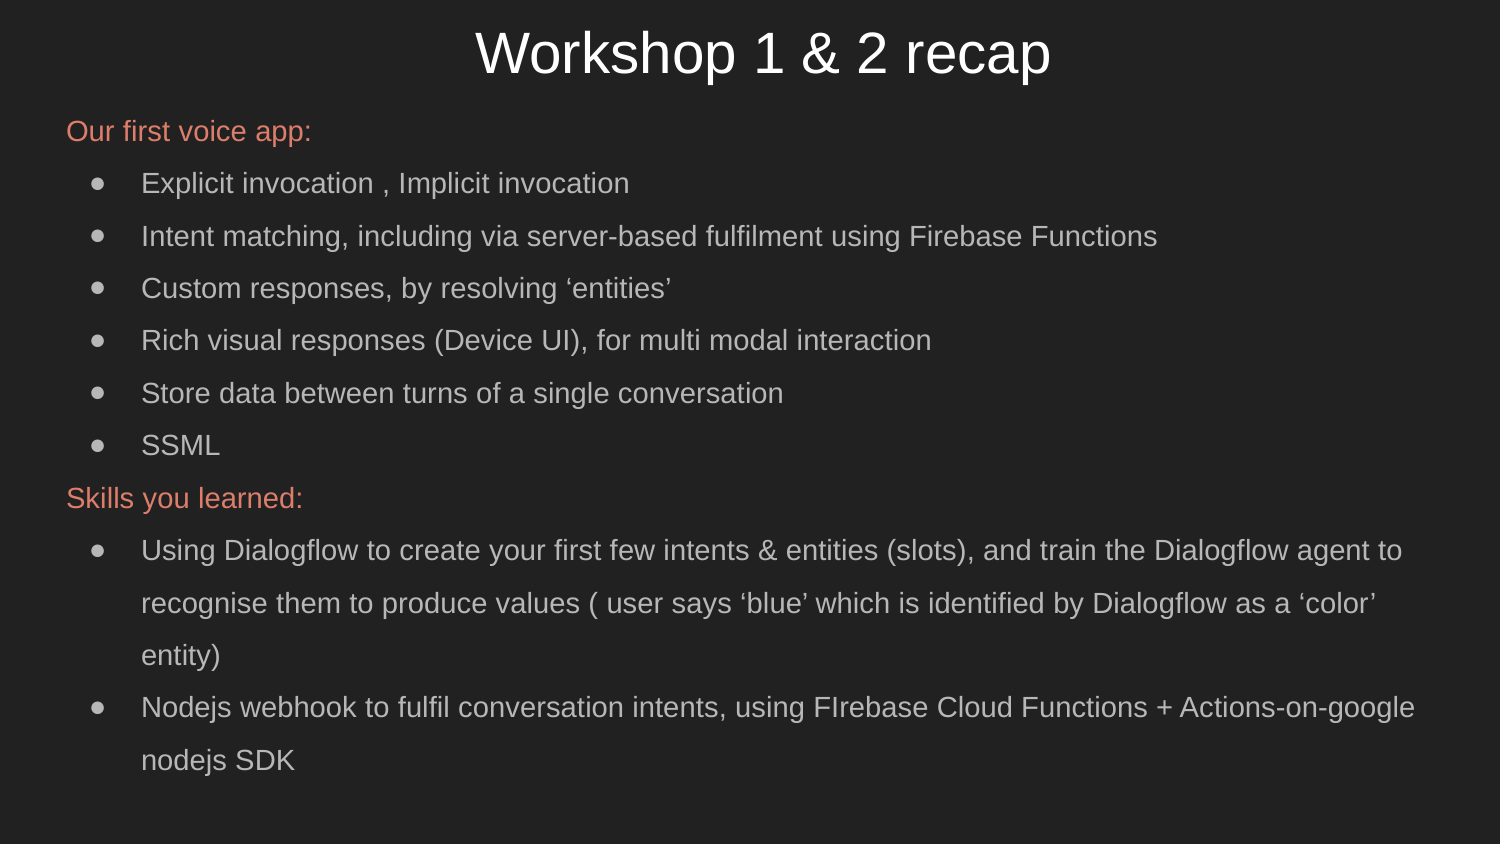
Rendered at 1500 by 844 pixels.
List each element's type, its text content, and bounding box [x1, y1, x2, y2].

text_box Our first voice app: Explicit invocation , Implicit invocation Intent matching, including via server-based fulfilment using Firebase Functions Custom responses, by resolving ‘entities’ Rich visual responses (Device UI), for multi modal interaction Store data between turns of a single conversation SSML Skills you learned: Using Dialogflow to create your first few intents & entities (slots), and train the Dialogflow agent to recognise them to produce values ( user says ‘blue’ which is identified by Dialogflow as a ‘color’ entity) Nodejs webhook to fulfil conversation intents, using FIrebase Cloud Functions + Actions-on-google nodejs SDK [51, 79, 1449, 765]
title Workshop 1 & 2 recap [65, 0, 1463, 94]
